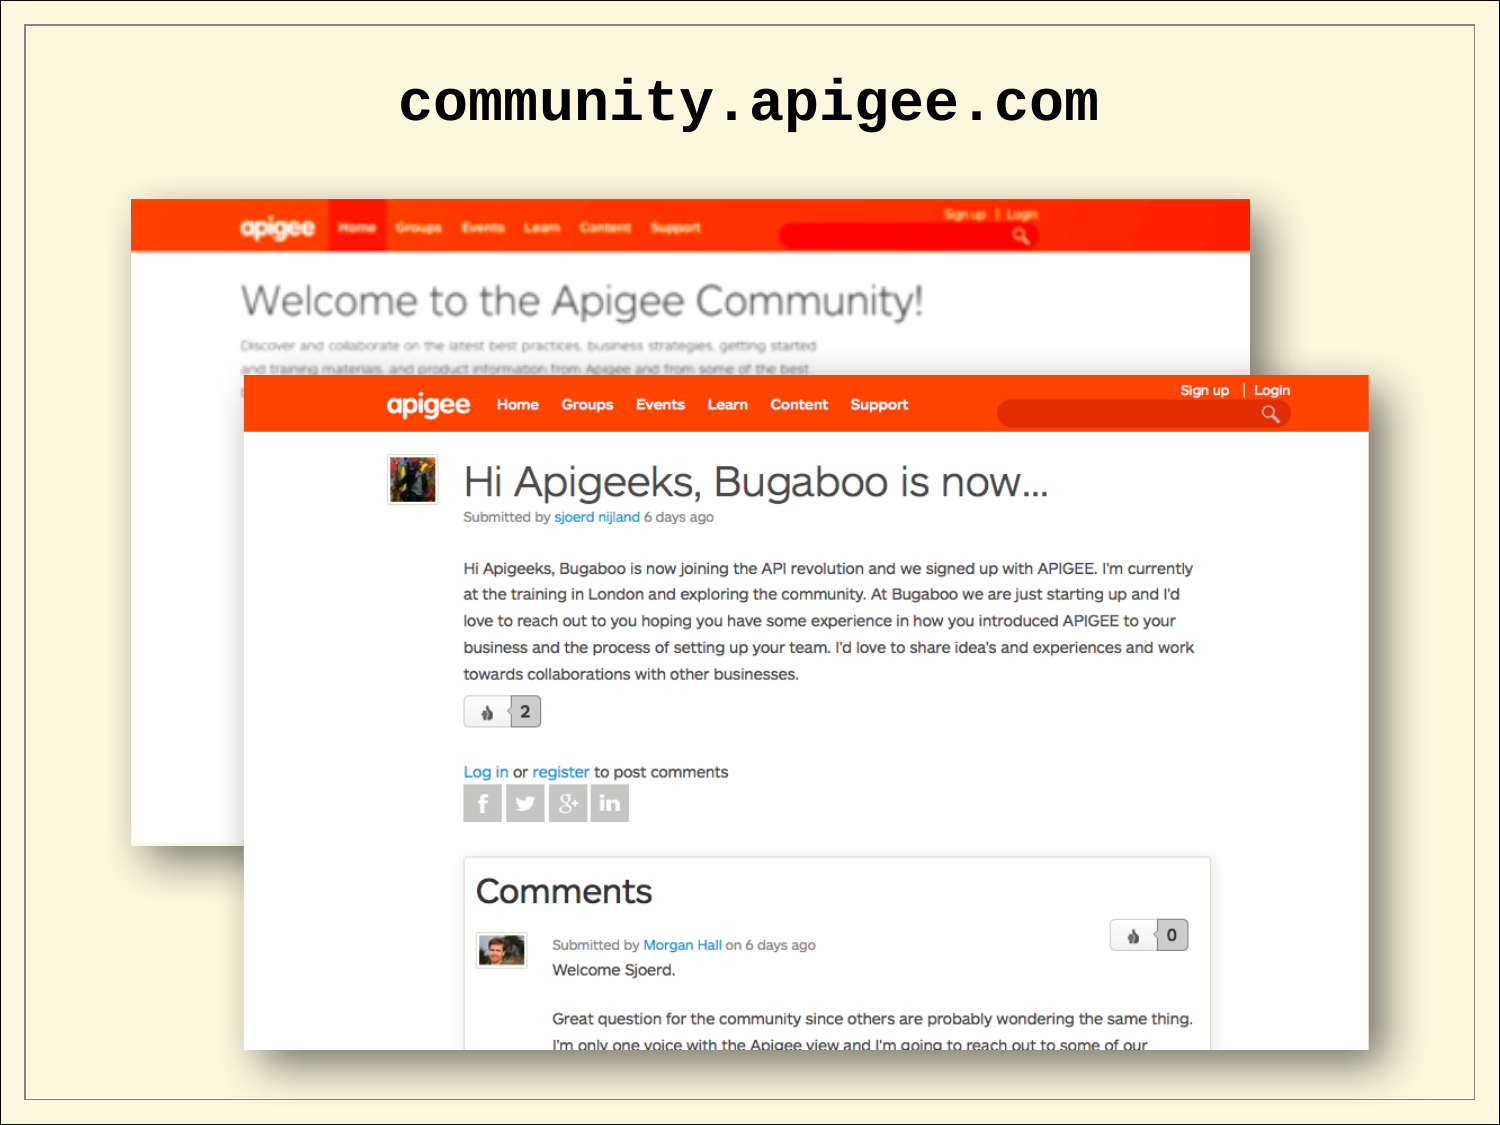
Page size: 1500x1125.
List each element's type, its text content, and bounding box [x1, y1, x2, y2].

picture [130, 199, 1369, 1051]
text_box community.apigee.com [93, 62, 1405, 146]
